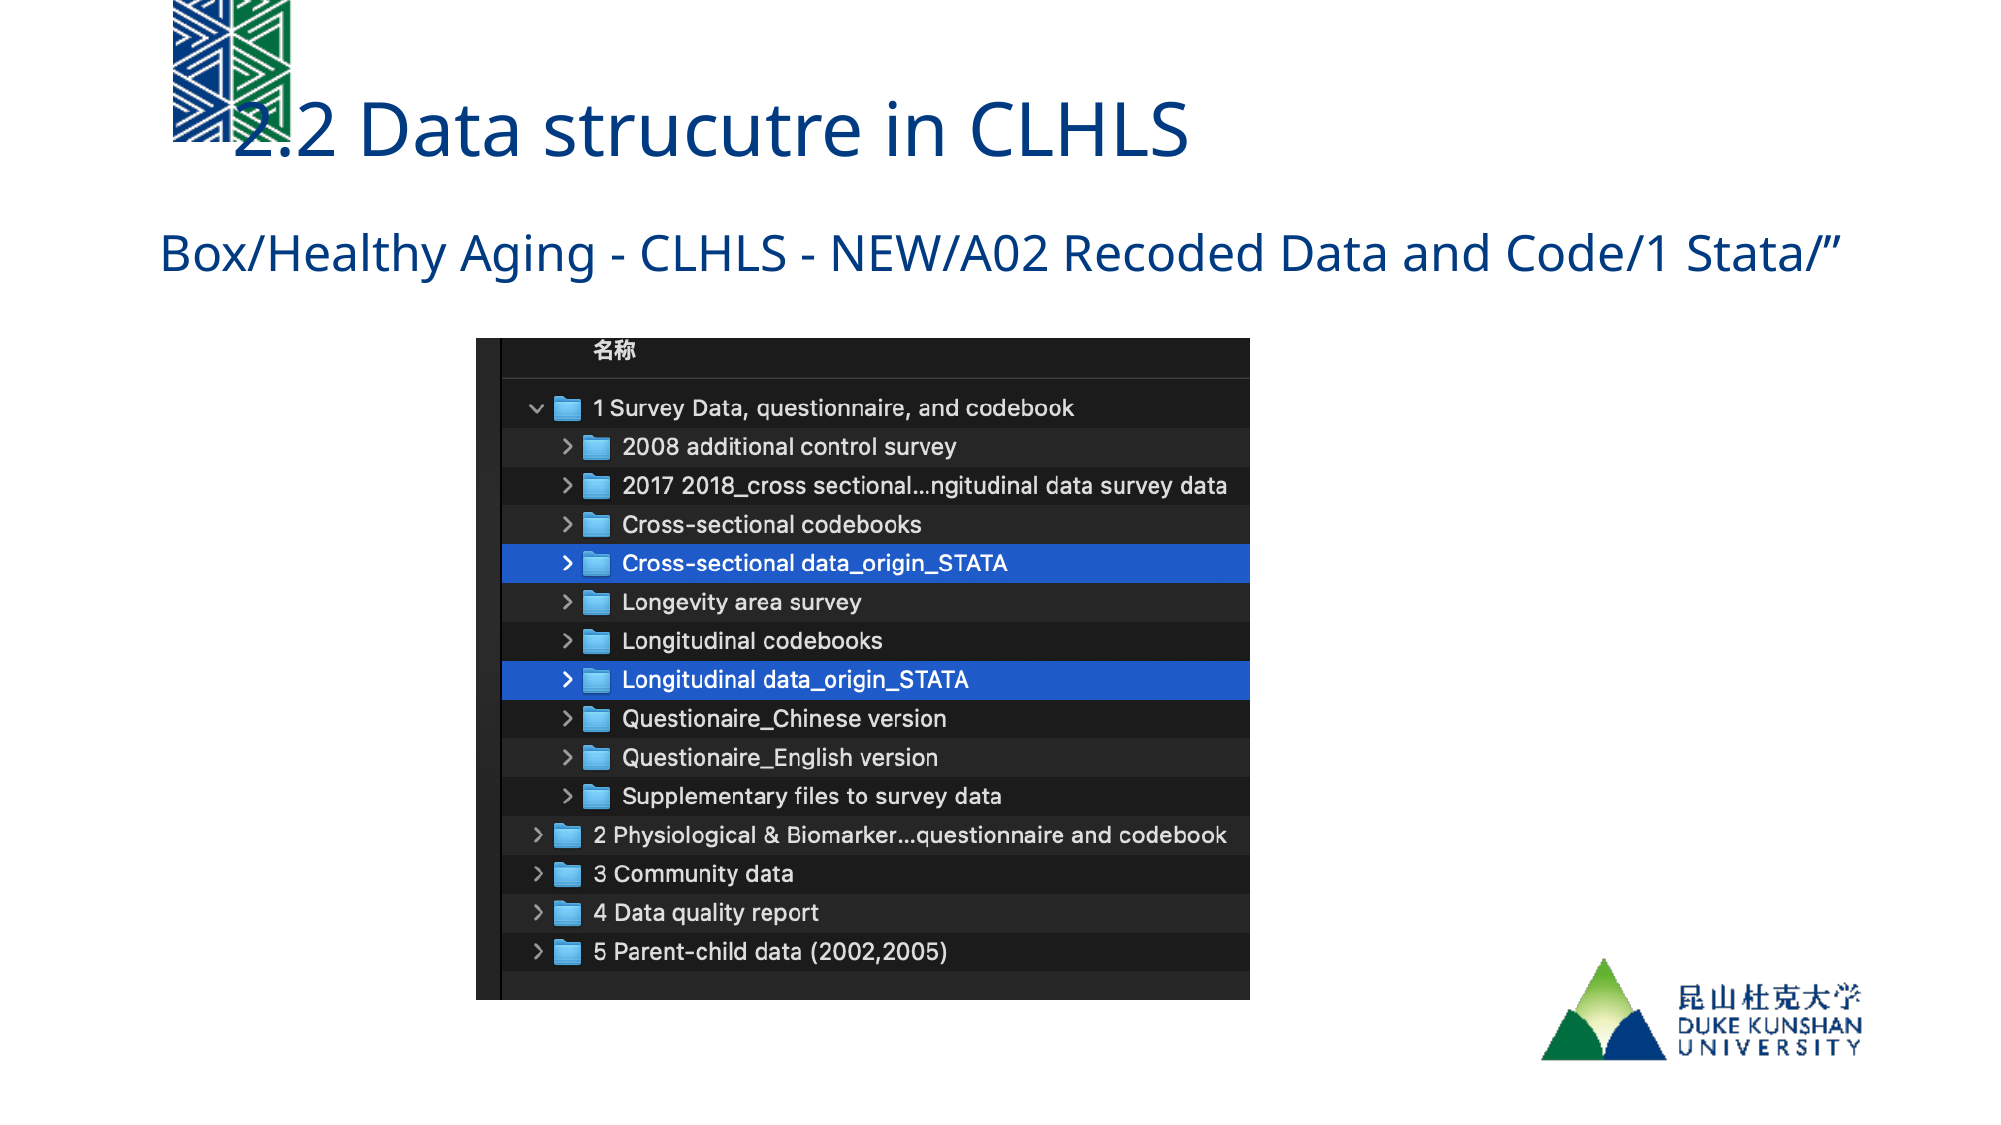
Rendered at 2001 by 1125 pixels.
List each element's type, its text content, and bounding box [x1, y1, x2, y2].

text_box 2.2 Data strucutre in CLHLS [197, 84, 1846, 170]
picture [173, 0, 292, 142]
picture [1540, 956, 1863, 1062]
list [476, 338, 1250, 1000]
list Box/Healthy Aging - CLHLS - NEW/A02 Recoded Data and Code/1 Stata/” [131, 221, 1869, 311]
